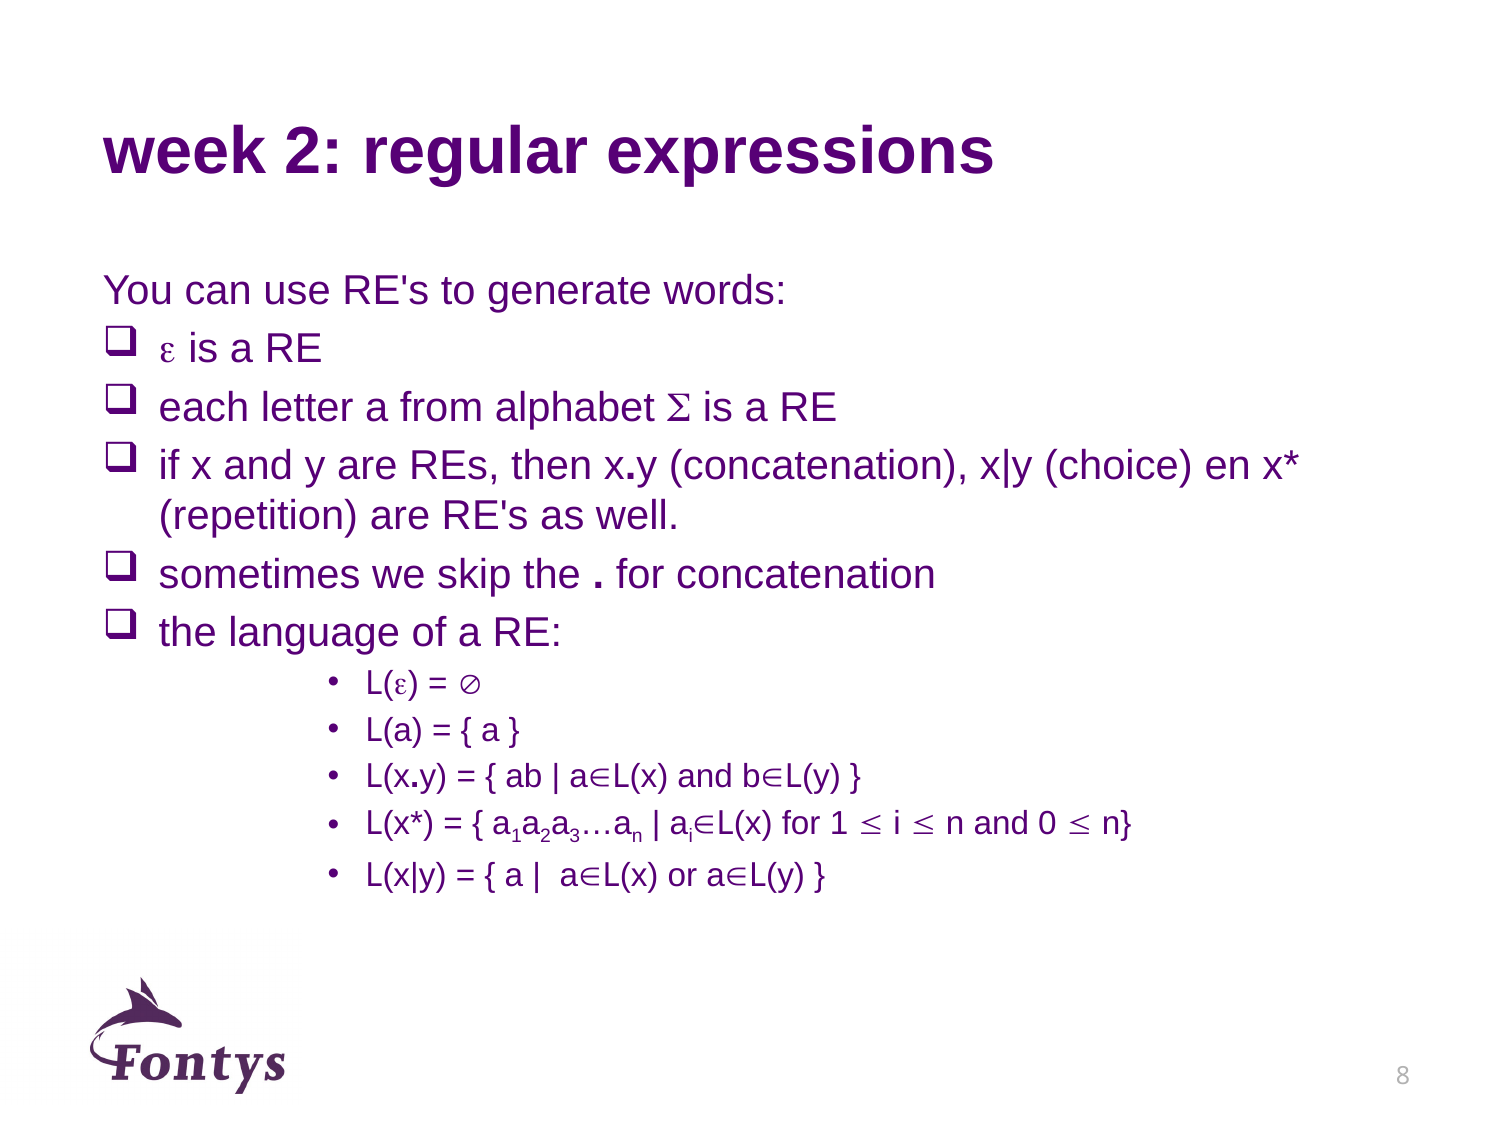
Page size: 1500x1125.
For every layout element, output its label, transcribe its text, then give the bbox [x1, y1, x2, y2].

title week 2: regular expressions [88, 90, 1426, 203]
picture [0, 928, 302, 1105]
slide_number 8 [1340, 1046, 1425, 1107]
list You can use RE's to generate words:  is a RE each letter a from alphabet  is a RE if x and y are REs, then x.y (concatenation), x|y (choice) en x* (repetition) are RE's as well. sometimes we skip the . for concatenation the language of a RE: L() =  L(a) = { a } L(x.y) = { ab | aL(x) and bL(y) } L(x*) = { a1a2a3…an | aiL(x) for 1  i  n and 0  n} L(x|y) = { a | aL(x) or aL(y) } [87, 255, 1425, 965]
